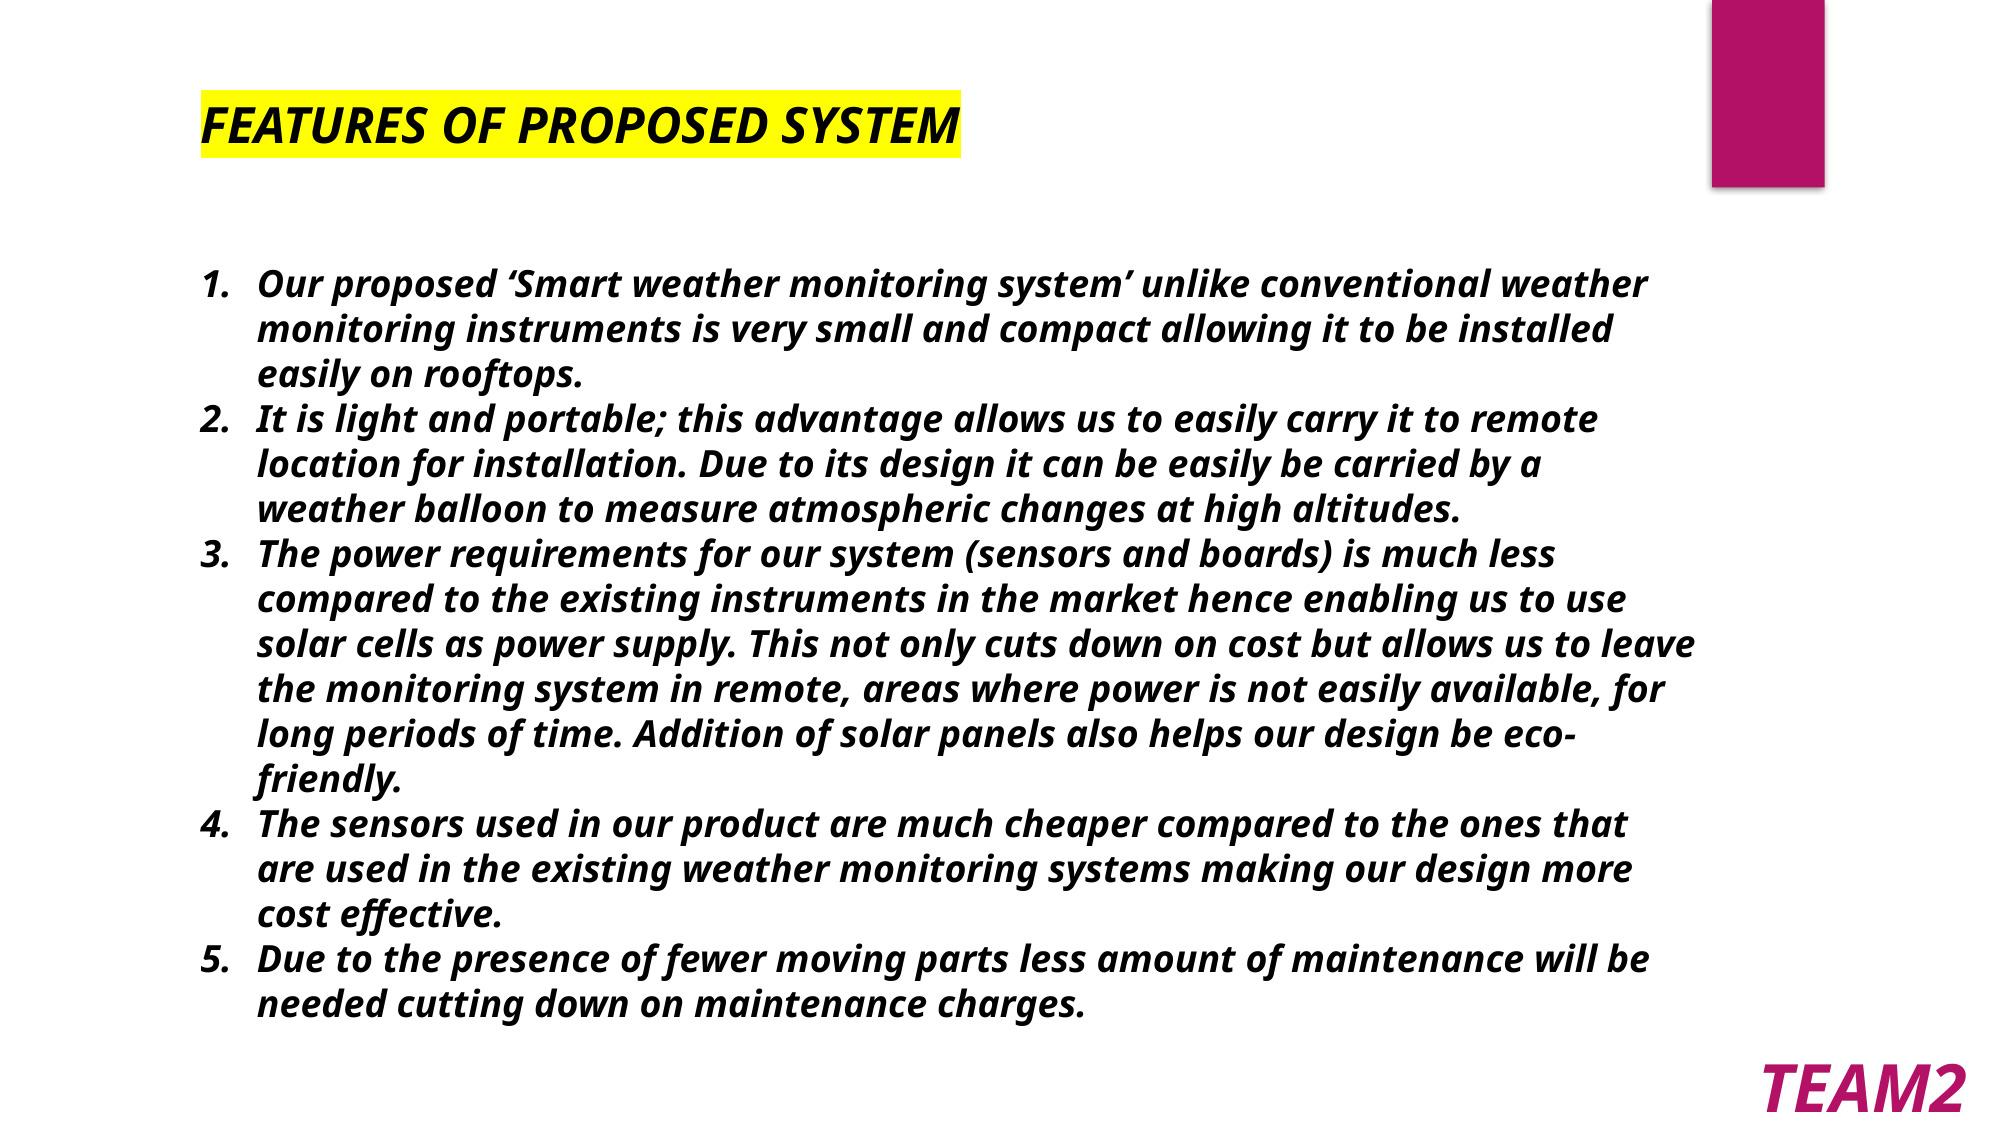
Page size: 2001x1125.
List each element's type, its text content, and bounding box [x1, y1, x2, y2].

text_box FEATURES OF PROPOSED SYSTEM [185, 85, 1121, 161]
text_box Our proposed ‘Smart weather monitoring system’ unlike conventional weather monitoring instruments is very small and compact allowing it to be installed easily on rooftops. It is light and portable; this advantage allows us to easily carry it to remote location for installation. Due to its design it can be easily be carried by a weather balloon to measure atmospheric changes at high altitudes. The power requirements for our system (sensors and boards) is much less compared to the existing instruments in the market hence enabling us to use solar cells as power supply. This not only cuts down on cost but allows us to leave the monitoring system in remote, areas where power is not easily available, for long periods of time. Addition of solar panels also helps our design be eco-friendly. The sensors used in our product are much cheaper compared to the ones that are used in the existing weather monitoring systems making our design more cost effective. Due to the presence of fewer moving parts less amount of maintenance will be needed cutting down on maintenance charges. [185, 253, 1713, 1033]
footer TEAM2 [1743, 1060, 2000, 1111]
